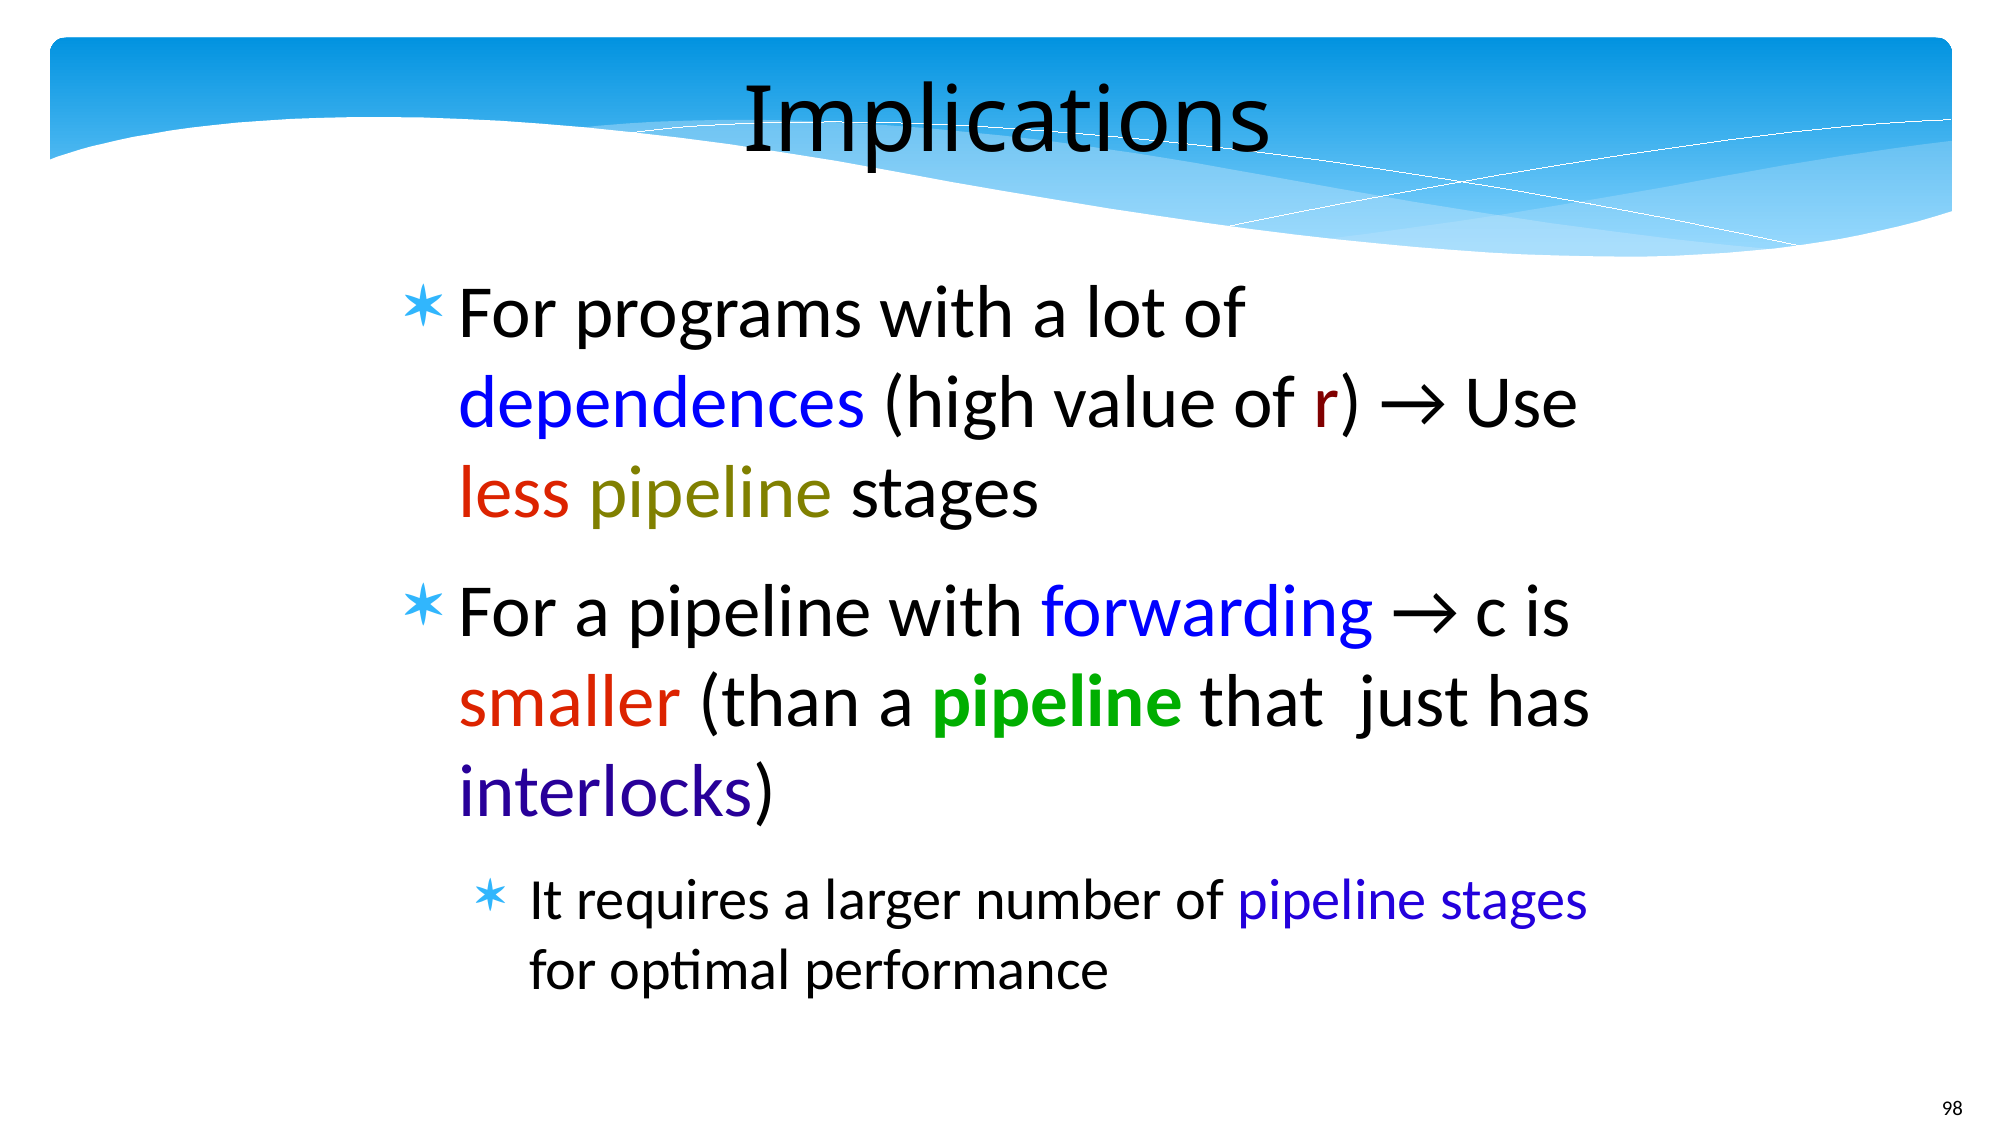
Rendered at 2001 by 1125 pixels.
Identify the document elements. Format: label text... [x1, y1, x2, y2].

title Implications [399, 37, 1617, 192]
list For programs with a lot of dependences (high value of r) → Use less pipeline stages For a pipeline with forwarding → c is smaller (than a pipeline that just has interlocks) It requires a larger number of pipeline stages for optimal performance [387, 262, 1650, 1005]
